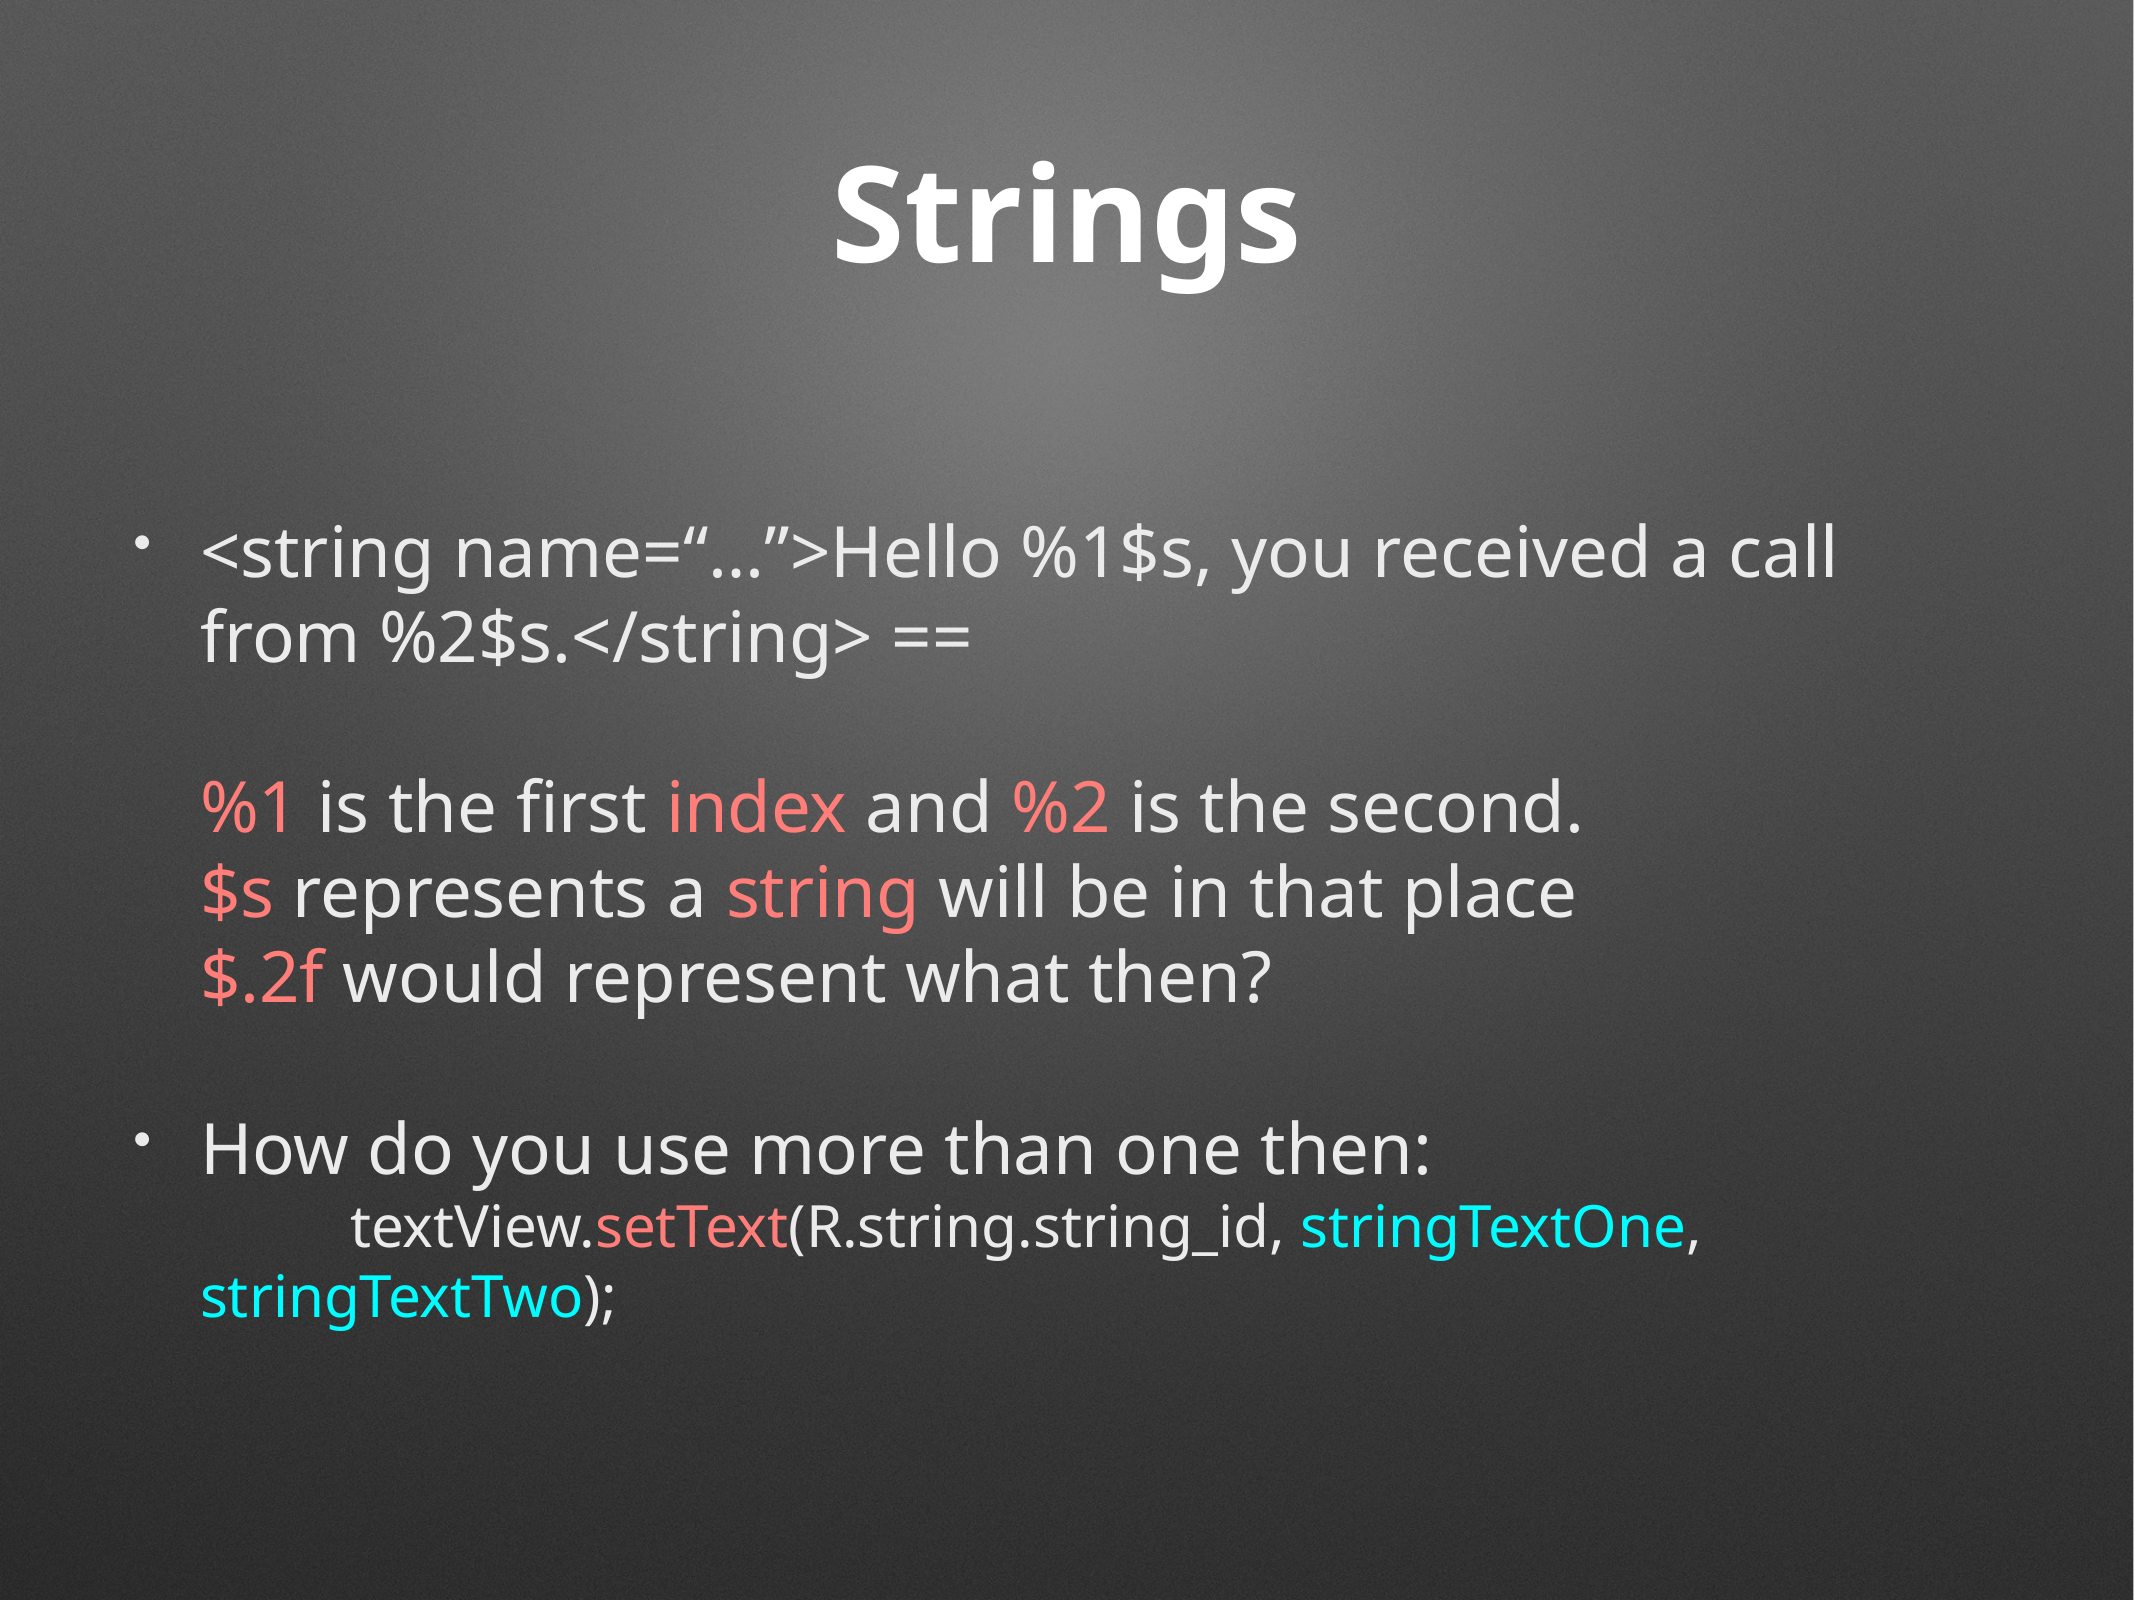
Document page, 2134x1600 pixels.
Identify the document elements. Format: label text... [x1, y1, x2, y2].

list <string name=“…”>Hello %1$s, you received a call from %2$s.</string> == %1 is the first index and %2 is the second. $s represents a string will be in that place $.2f would represent what then? How do you use more than one then: textView.setText(R.string.string_id, stringTextOne, stringTextTwo); [124, 395, 2009, 1441]
picture [0, 0, 2134, 1600]
title Strings [124, 32, 2009, 386]
